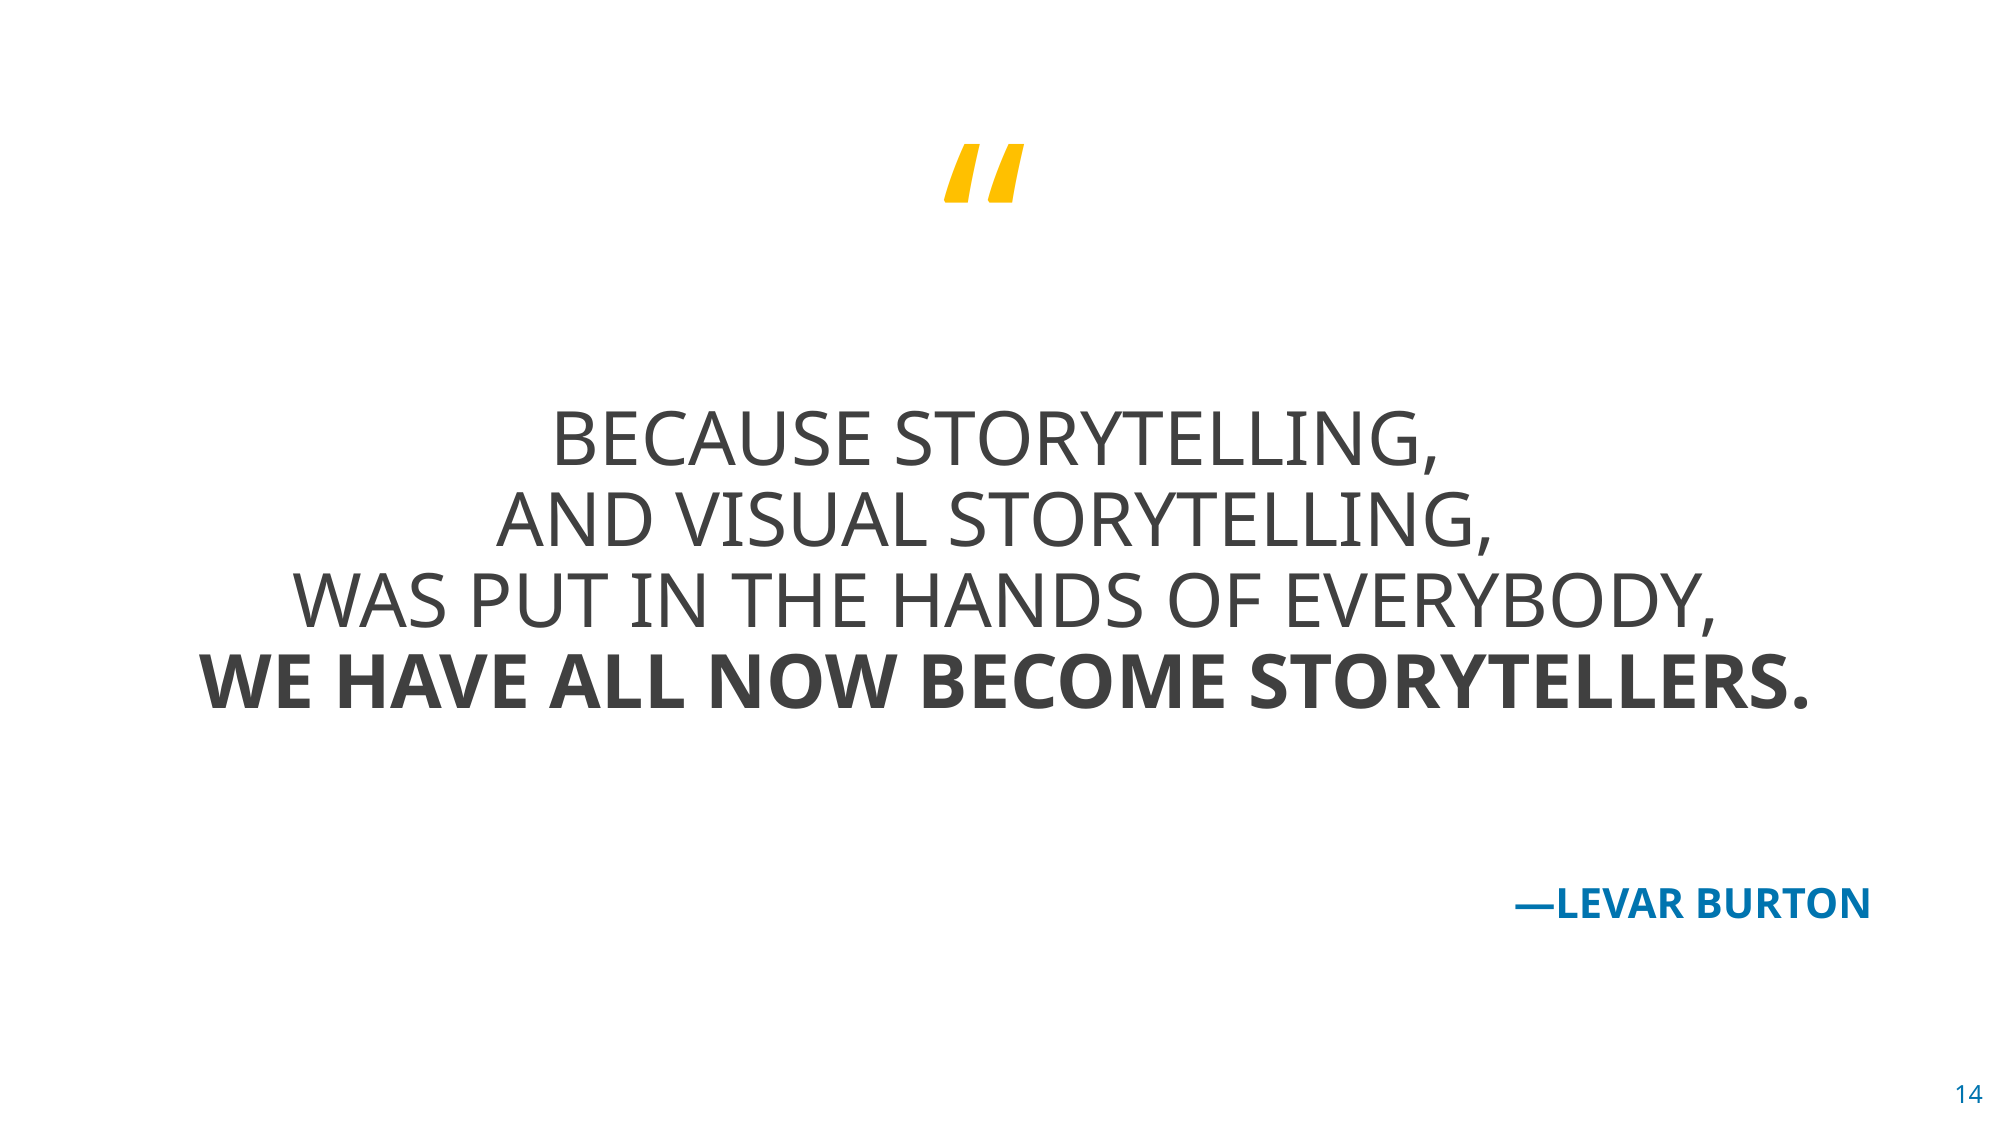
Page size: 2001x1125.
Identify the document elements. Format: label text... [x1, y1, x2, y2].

list BECAUSE STORYTELLING, AND VISUAL STORYTELLING, WAS PUT IN THE HANDS OF EVERYBODY, WE HAVE ALL NOW BECOME STORYTELLERS. [50, 473, 1963, 652]
list —LEVAR BURTON [559, 875, 1888, 936]
slide_number 14 [1927, 1065, 1998, 1125]
